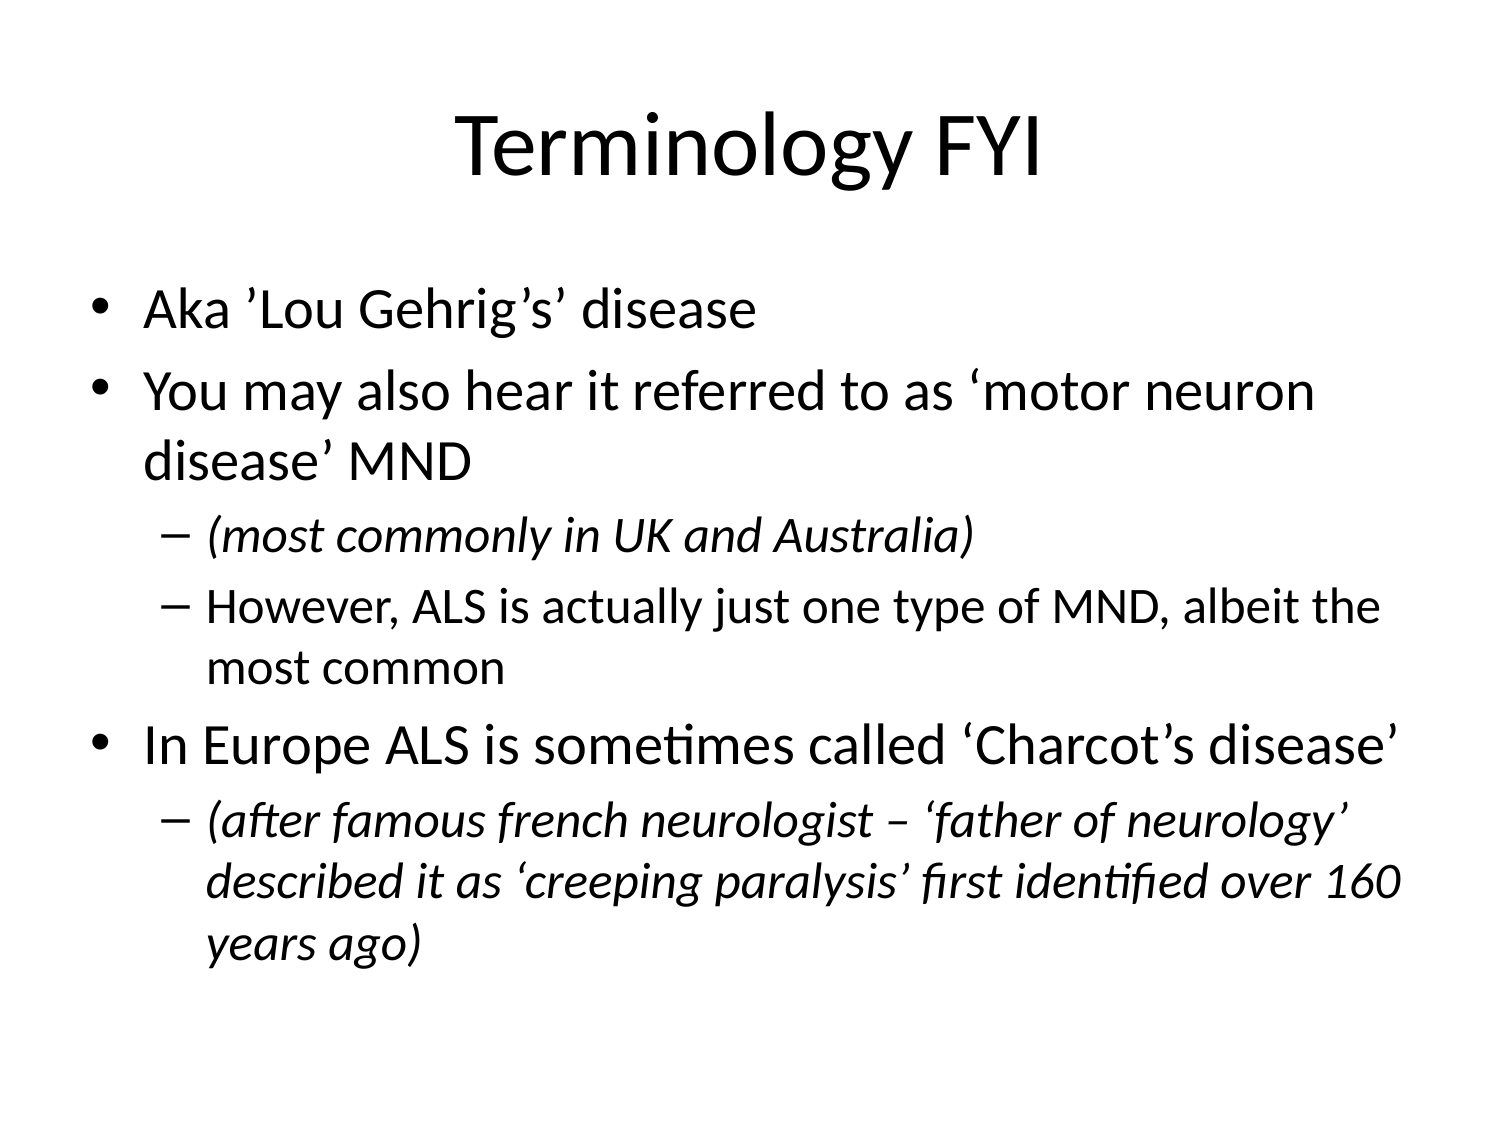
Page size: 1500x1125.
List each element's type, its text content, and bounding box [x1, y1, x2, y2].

title Terminology FYI [75, 45, 1425, 233]
list Aka ’Lou Gehrig’s’ disease You may also hear it referred to as ‘motor neuron disease’ MND (most commonly in UK and Australia) However, ALS is actually just one type of MND, albeit the most common In Europe ALS is sometimes called ‘Charcot’s disease’ (after famous french neurologist – ‘father of neurology’ described it as ‘creeping paralysis’ first identified over 160 years ago) [75, 262, 1425, 1005]
